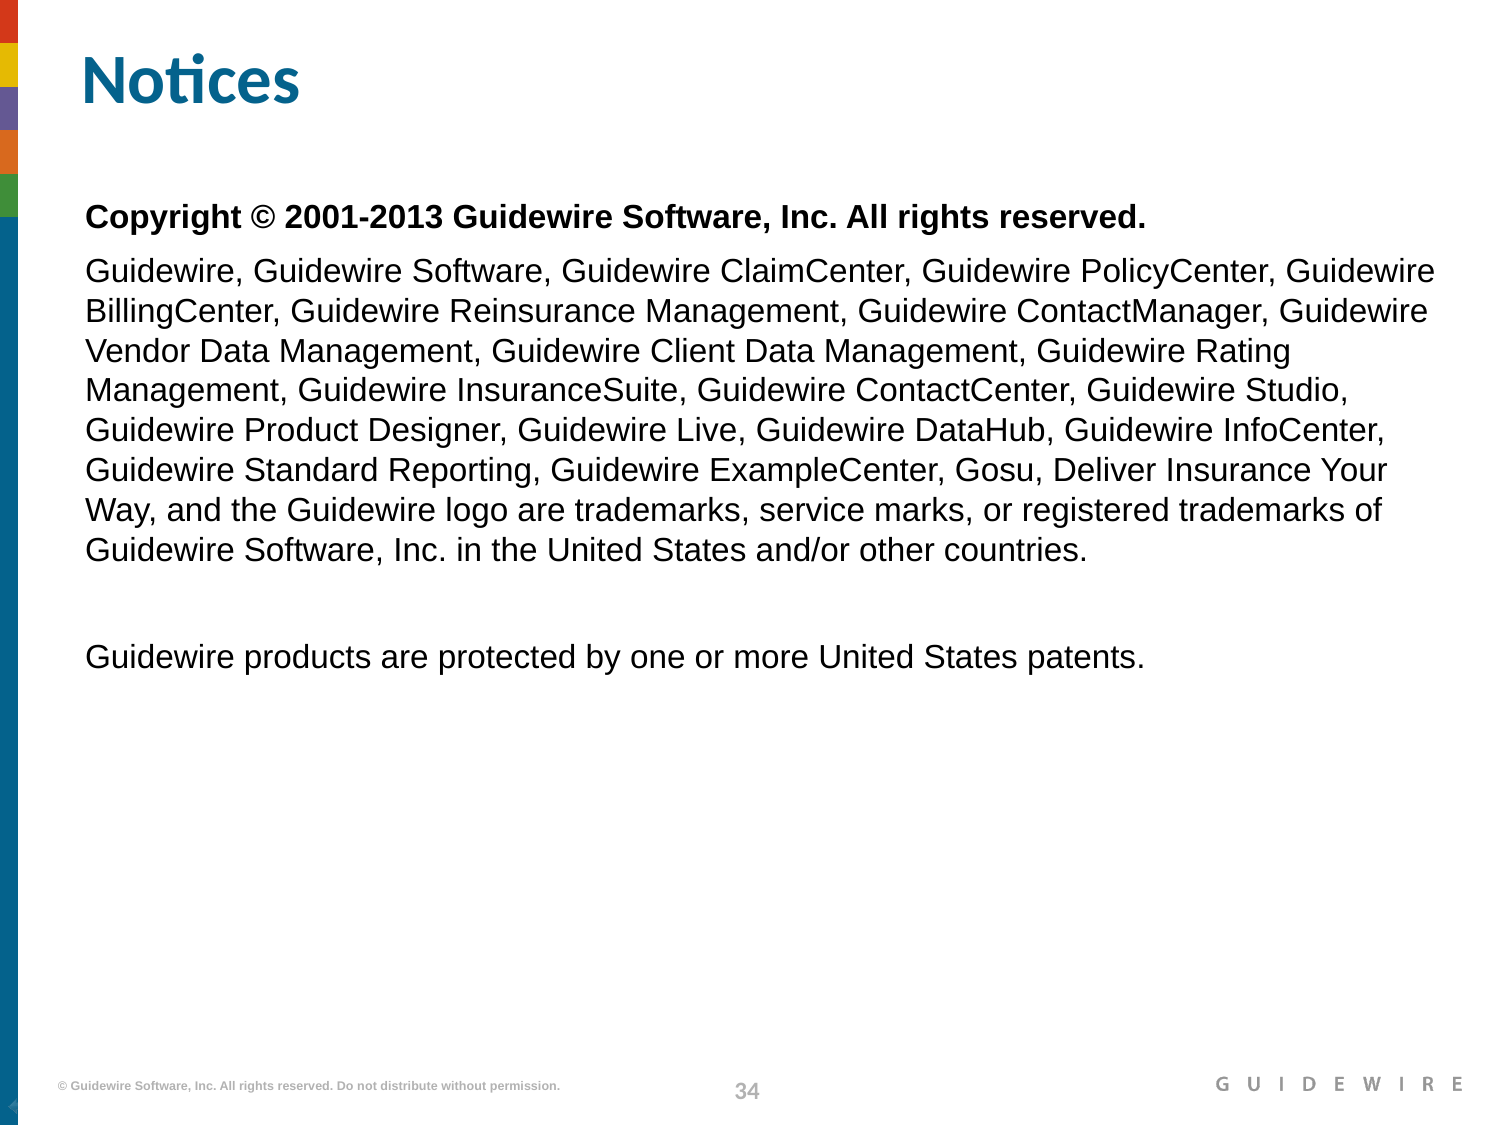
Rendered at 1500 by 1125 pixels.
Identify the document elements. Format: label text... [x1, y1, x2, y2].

picture [0, 0, 18, 216]
picture [1215, 1073, 1480, 1096]
picture [10, 1101, 18, 1111]
title Notices [81, 19, 1446, 142]
list Copyright © 2001-2013 Guidewire Software, Inc. All rights reserved. Guidewire, Guidewire Software, Guidewire ClaimCenter, Guidewire PolicyCenter, Guidewire BillingCenter, Guidewire Reinsurance Management, Guidewire ContactManager, Guidewire Vendor Data Management, Guidewire Client Data Management, Guidewire Rating Management, Guidewire InsuranceSuite, Guidewire ContactCenter, Guidewire Studio, Guidewire Product Designer, Guidewire Live, Guidewire DataHub, Guidewire InfoCenter, Guidewire Standard Reporting, Guidewire ExampleCenter, Gosu, Deliver Insurance Your Way, and the Guidewire logo are trademarks, service marks, or registered trademarks of Guidewire Software, Inc. in the United States and/or other countries. Guidewire products are protected by one or more United States patents. [85, 195, 1450, 1049]
